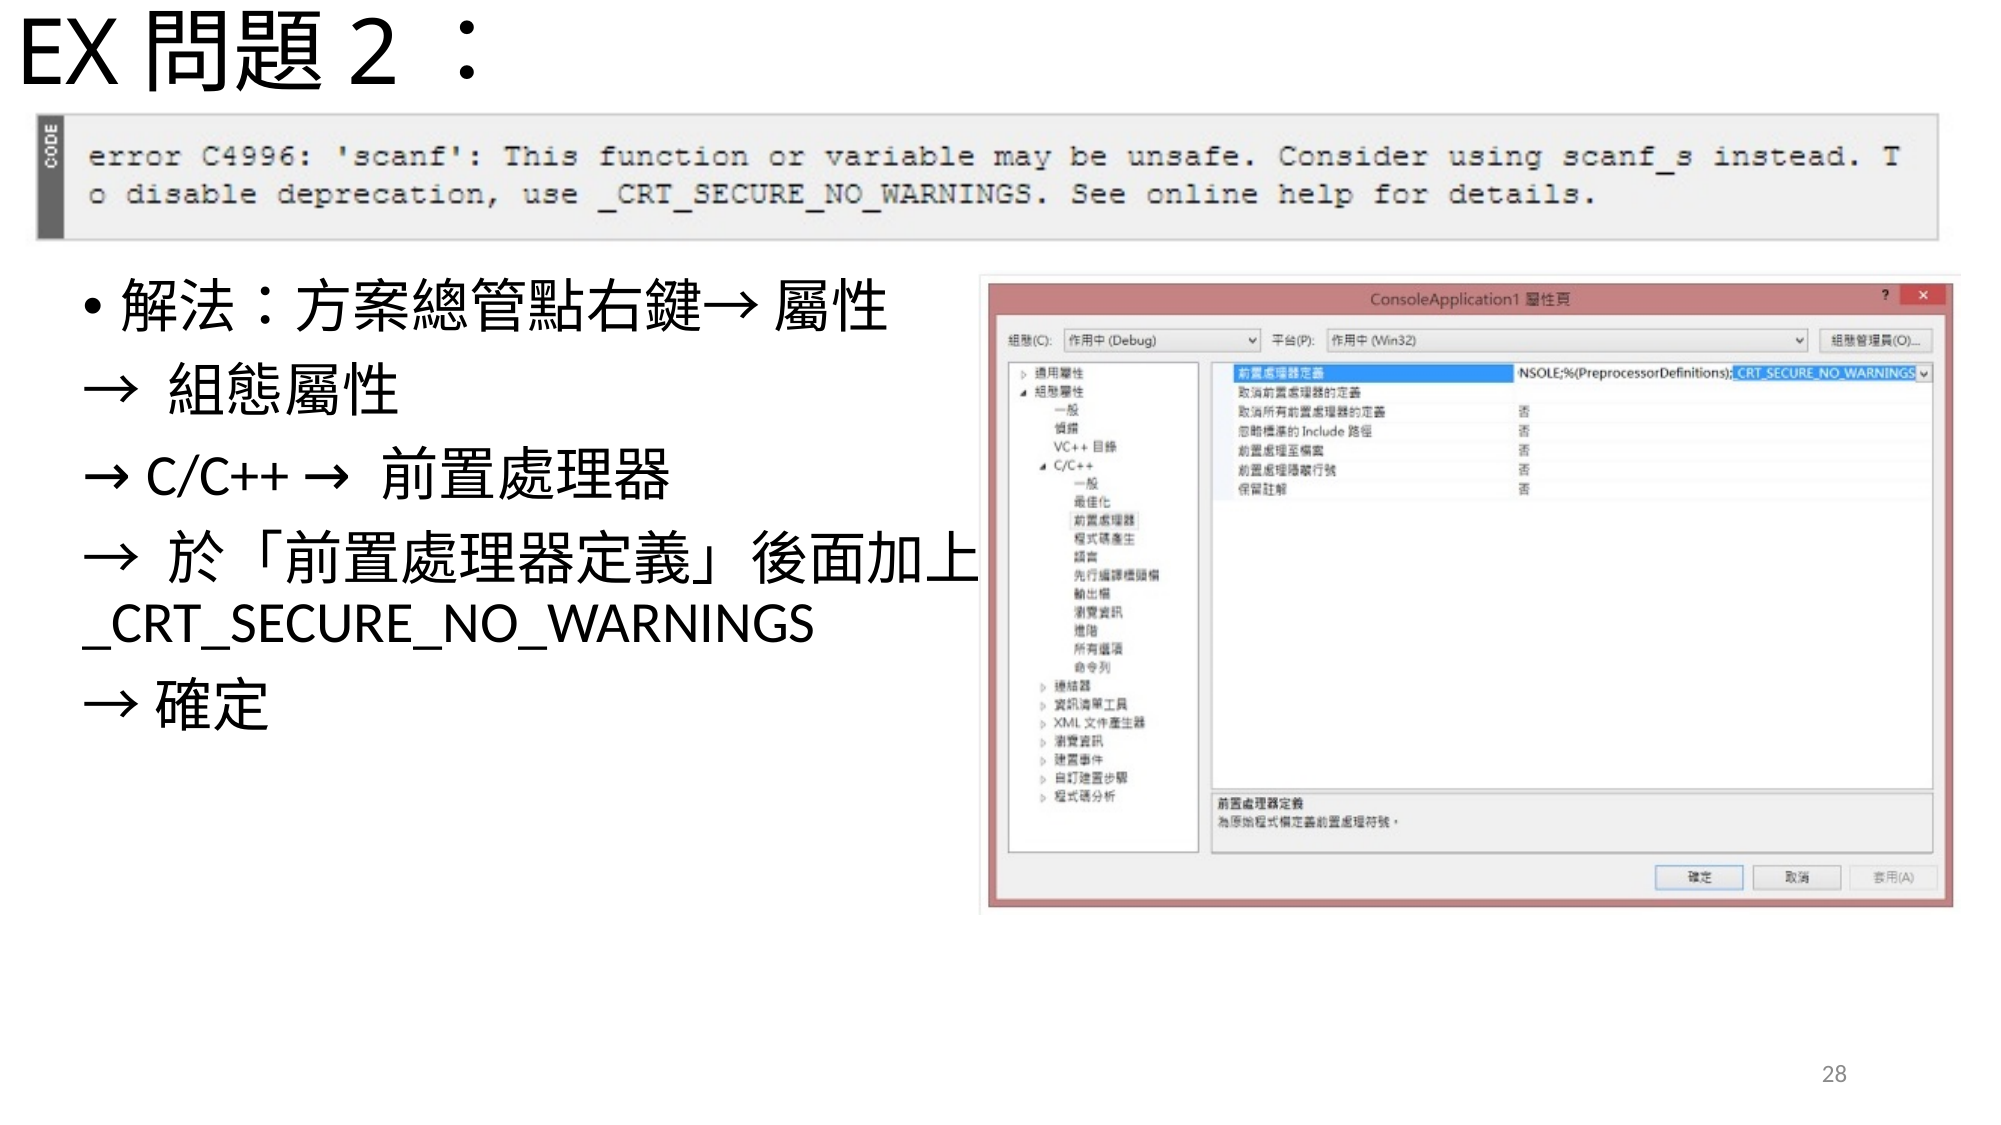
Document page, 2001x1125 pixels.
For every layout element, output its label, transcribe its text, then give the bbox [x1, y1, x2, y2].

picture [8, 95, 1961, 915]
slide_number 28 [1412, 1042, 1863, 1103]
title EX問題2： [0, 0, 1725, 164]
list 解法：方案總管點右鍵→ 屬性 → 組態屬性 → C/C++ → 前置處理器 → 於「前置處理器定義」後面加上 _CRT_SECURE_NO_WARNINGS →確定 [67, 271, 1033, 1043]
